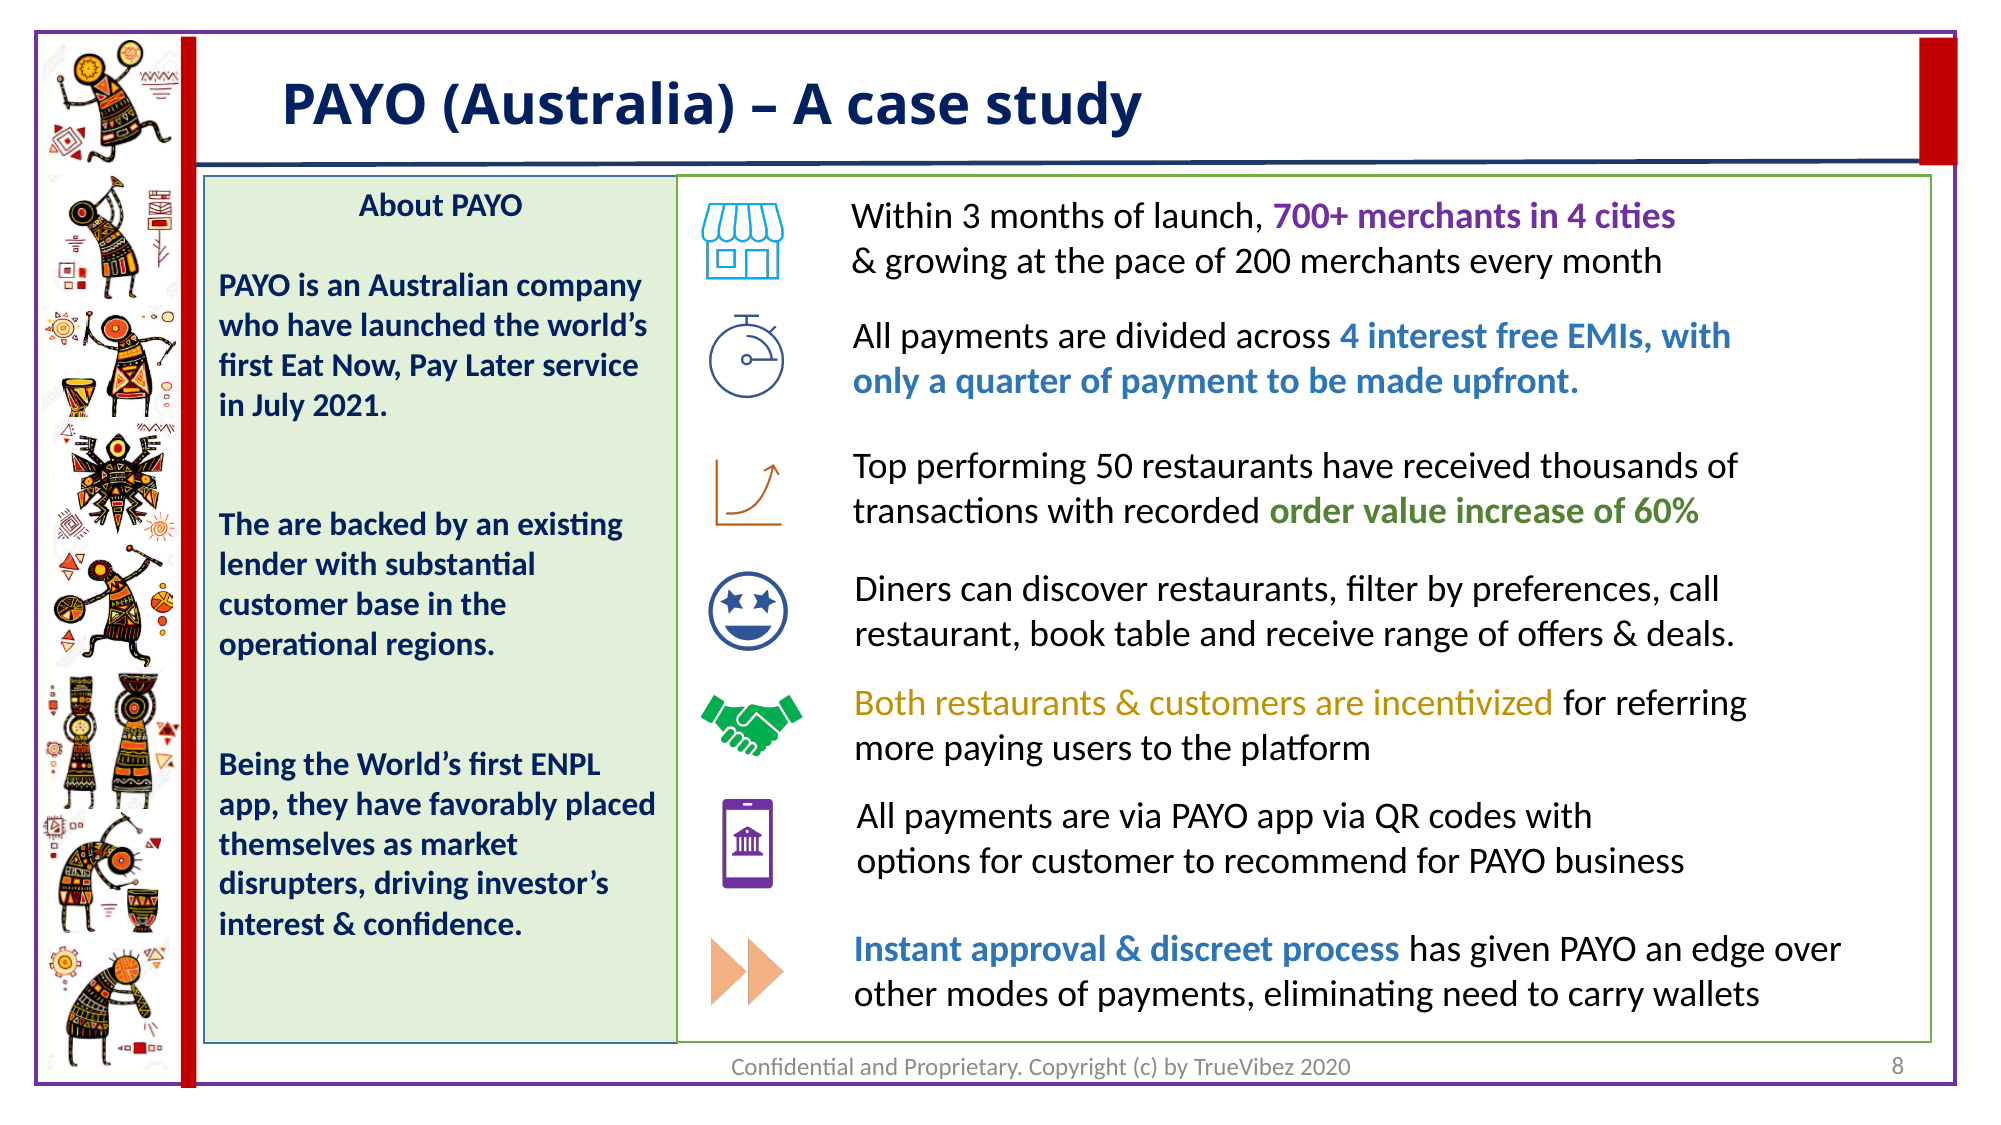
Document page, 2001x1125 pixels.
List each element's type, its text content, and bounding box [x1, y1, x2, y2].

text_box About PAYO PAYO is an Australian company who have launched the world’s first Eat Now, Pay Later service in July 2021. The are backed by an existing lender with substantial customer base in the operational regions. Being the World’s first ENPL app, they have favorably placed themselves as market disrupters, driving investor’s interest & confidence. [203, 175, 678, 1044]
footer Confidential and Proprietary. Copyright (c) by TrueVibez 2020 [704, 1043, 1380, 1096]
picture [42, 40, 184, 171]
picture [701, 446, 795, 539]
picture [688, 187, 797, 295]
picture [687, 914, 802, 1029]
picture [701, 797, 794, 890]
picture [692, 301, 801, 409]
picture [47, 937, 169, 1070]
text_box All payments are divided across 4 interest free EMIs, with only a quarter of payment to be made upfront. [838, 303, 1804, 409]
text_box Instant approval & discreet process has given PAYO an edge over other modes of payments, eliminating need to carry wallets [839, 916, 1920, 1022]
text_box Within 3 months of launch, 700+ merchants in 4 cities & growing at the pace of 200 merchants every month [836, 183, 1719, 289]
picture [42, 305, 182, 934]
text_box [180, 36, 197, 1089]
text_box Both restaurants & customers are incentivized for referring more paying users to the platform [839, 670, 1805, 775]
slide_number 8 [1469, 1043, 1920, 1095]
text_box All payments are via PAYO app via QR codes with options for customer to recommend for PAYO business [841, 783, 1724, 889]
text_box Diners can discover restaurants, filter by preferences, call restaurant, book table and receive range of offers & deals. [839, 556, 1806, 662]
text_box [1918, 37, 1959, 167]
picture [698, 561, 798, 661]
text_box [35, 31, 1956, 1085]
text_box [676, 174, 1932, 1043]
picture [42, 175, 181, 301]
picture [695, 669, 808, 782]
text_box PAYO (Australia) – A case study [266, 60, 1436, 143]
text_box Top performing 50 restaurants have received thousands of transactions with recorded order value increase of 60% [838, 434, 1804, 539]
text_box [195, 160, 1954, 165]
